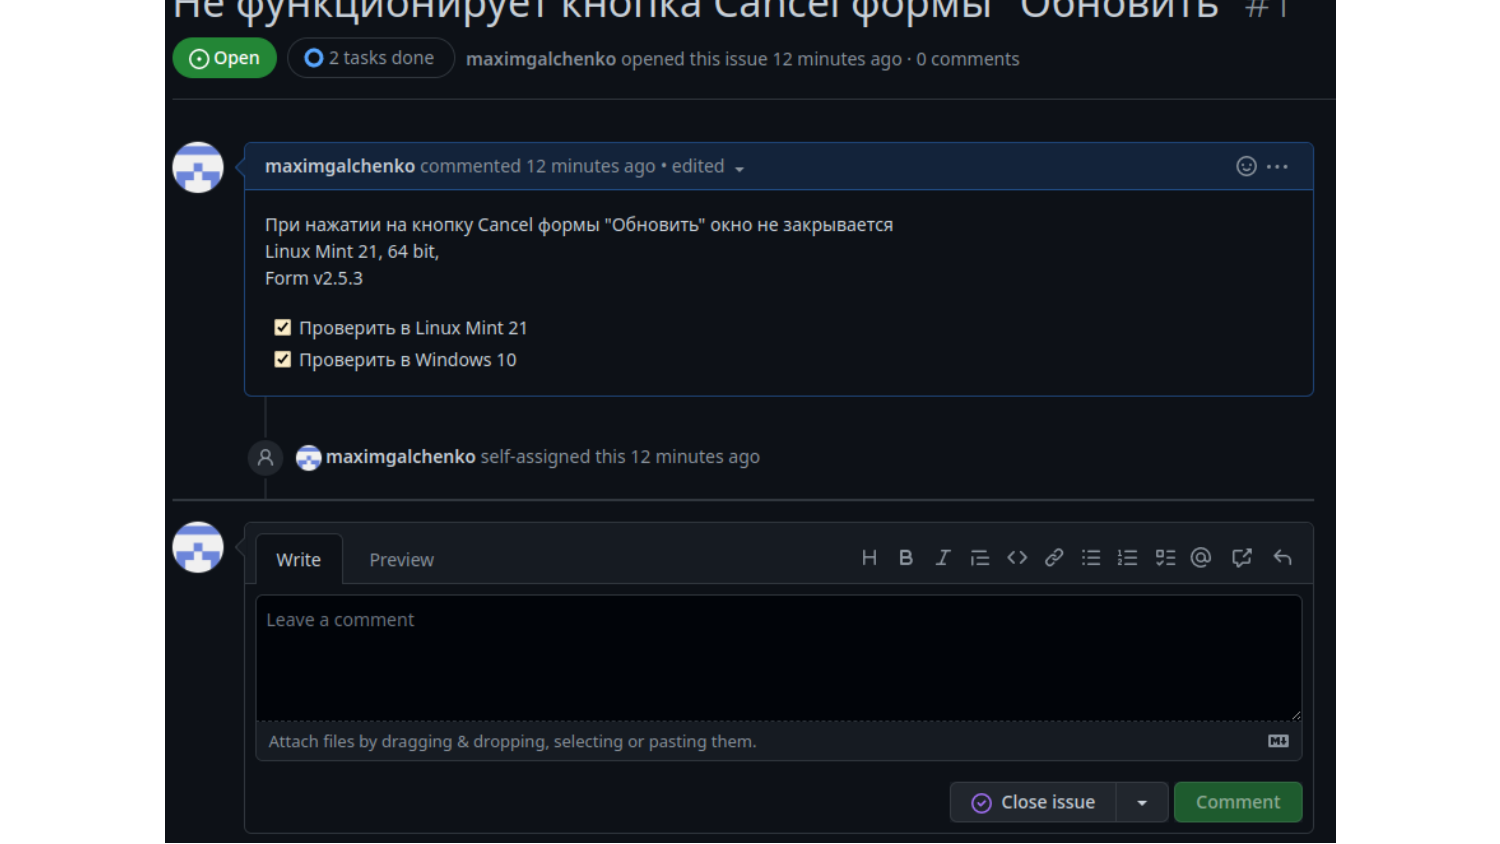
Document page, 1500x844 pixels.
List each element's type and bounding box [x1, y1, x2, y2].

picture [165, 0, 1336, 843]
